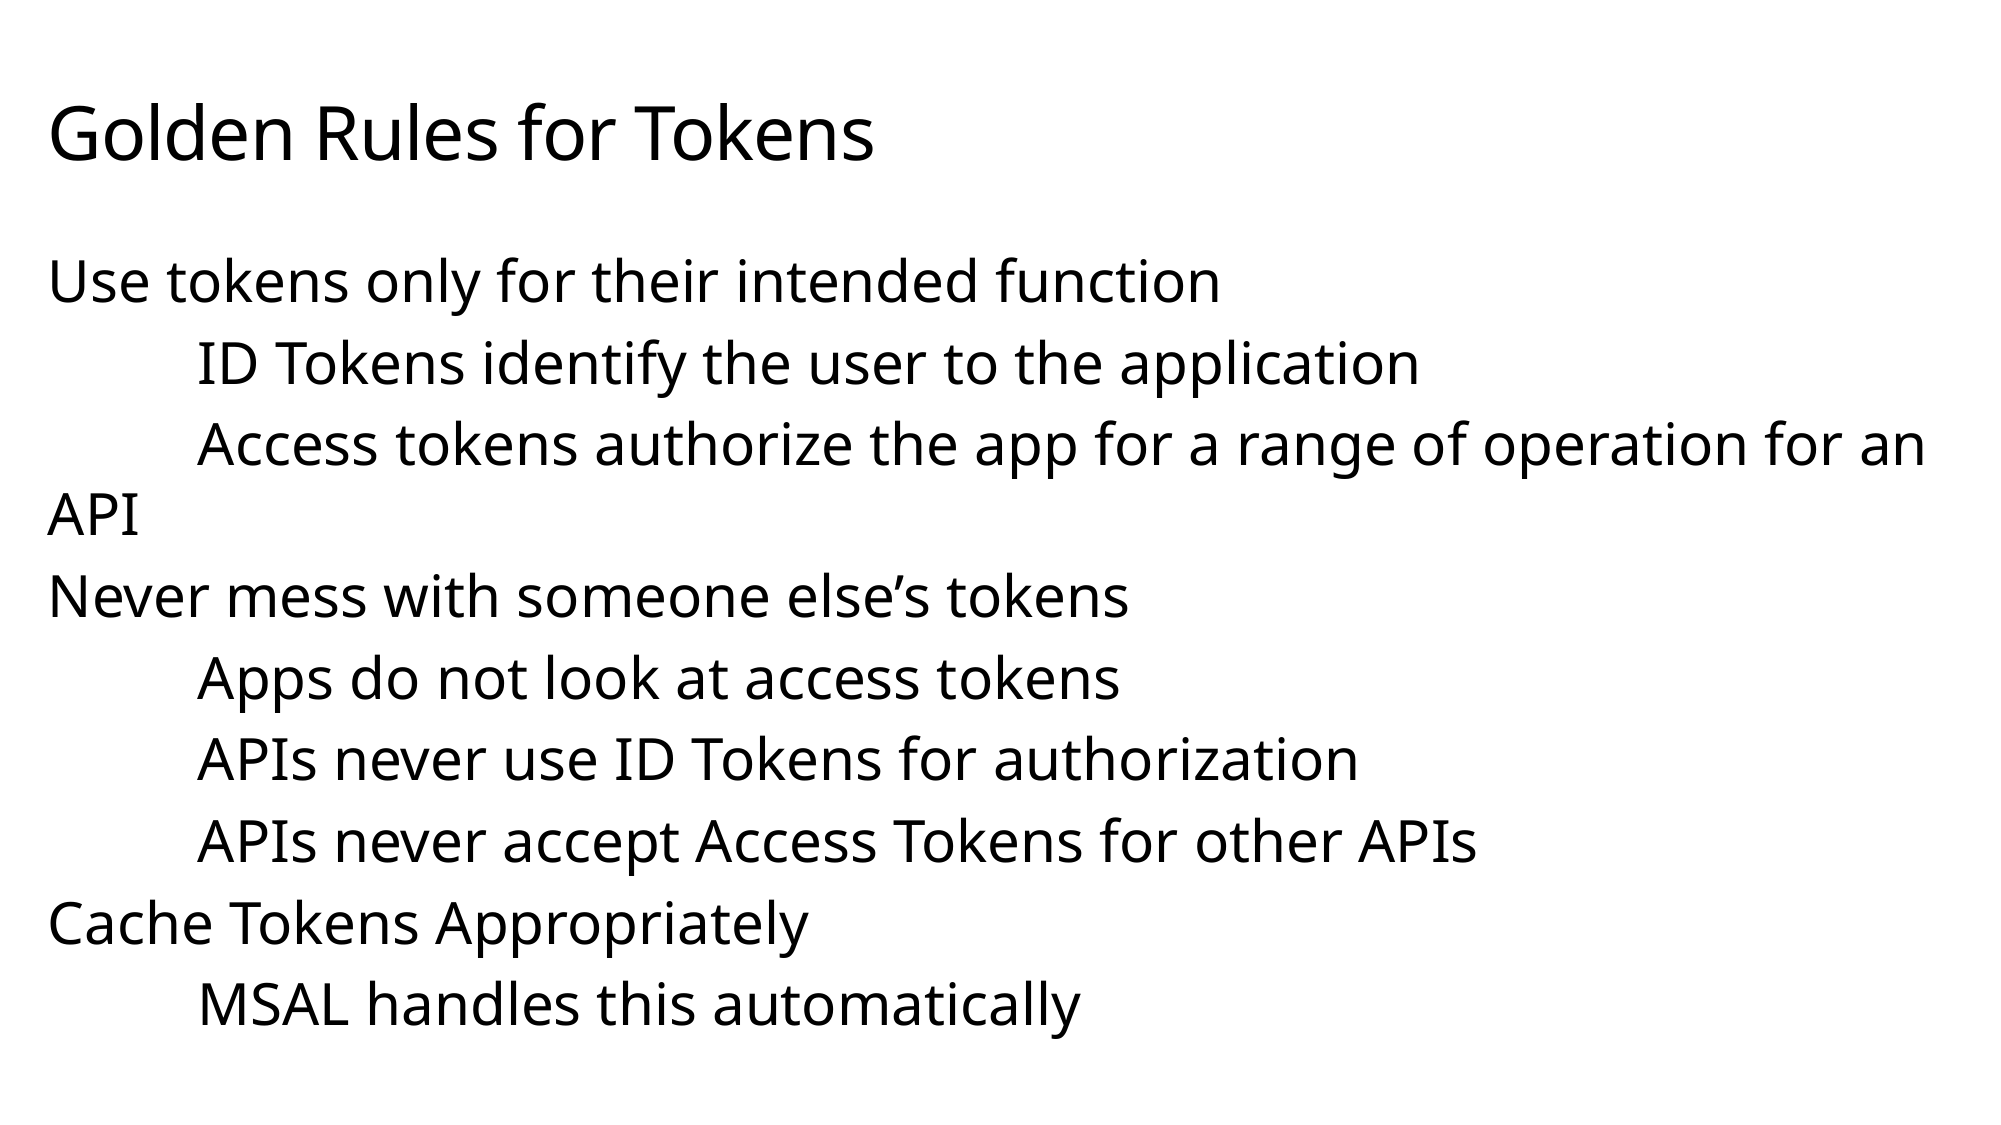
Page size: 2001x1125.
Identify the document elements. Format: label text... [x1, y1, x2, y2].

list Use tokens only for their intended function ID Tokens identify the user to the application Access tokens authorize the app for a range of operation for an API Never mess with someone else’s tokens Apps do not look at access tokens APIs never use ID Tokens for authorization APIs never accept Access Tokens for other APIs Cache Tokens Appropriately MSAL handles this automatically [47, 244, 1953, 1030]
title Golden Rules for Tokens [47, 85, 1856, 177]
